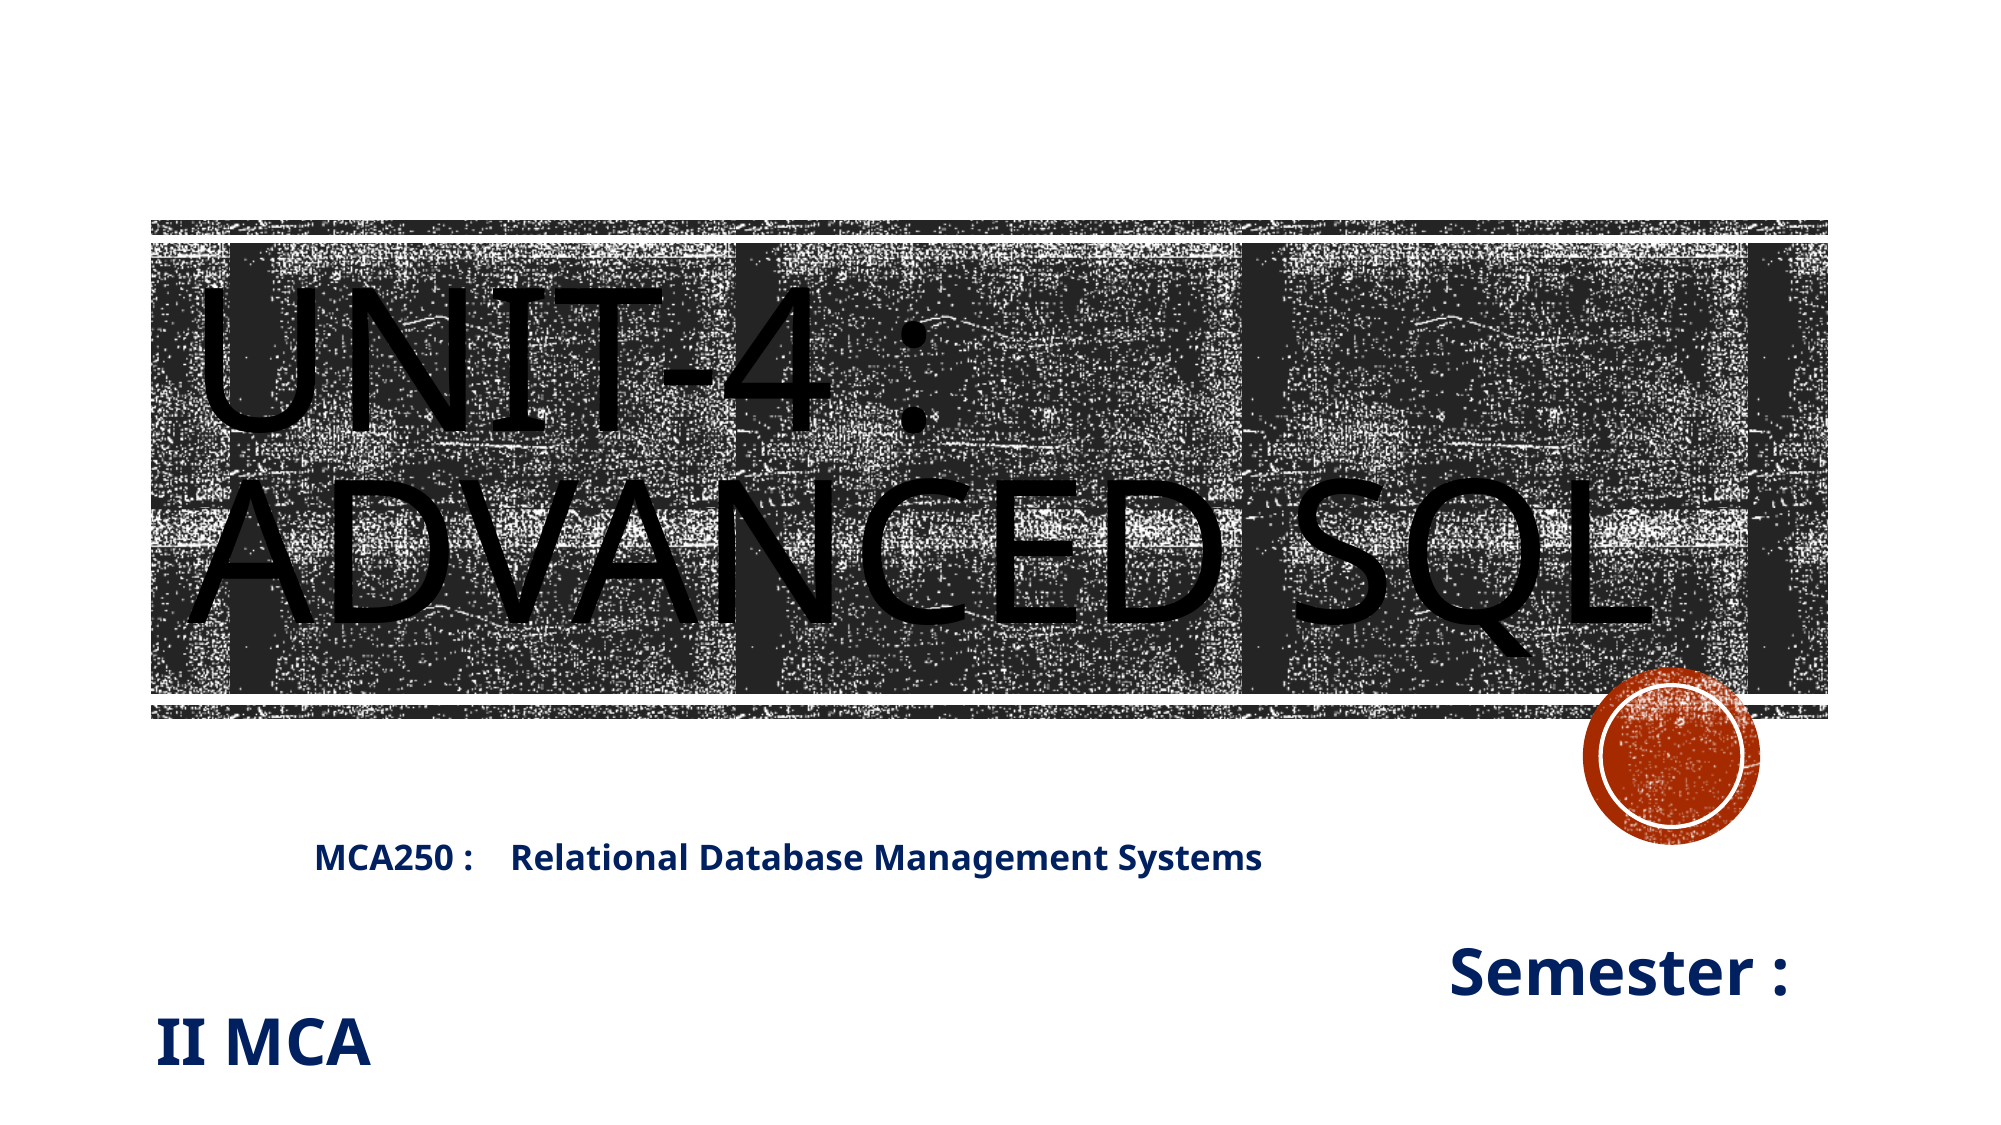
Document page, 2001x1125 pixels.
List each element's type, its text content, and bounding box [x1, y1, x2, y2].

title UNIT-4 : Advanced SQL [172, 207, 1808, 733]
subtitle MCA250 : Relational Database Management Systems Semester : II MCA [141, 832, 1808, 1091]
